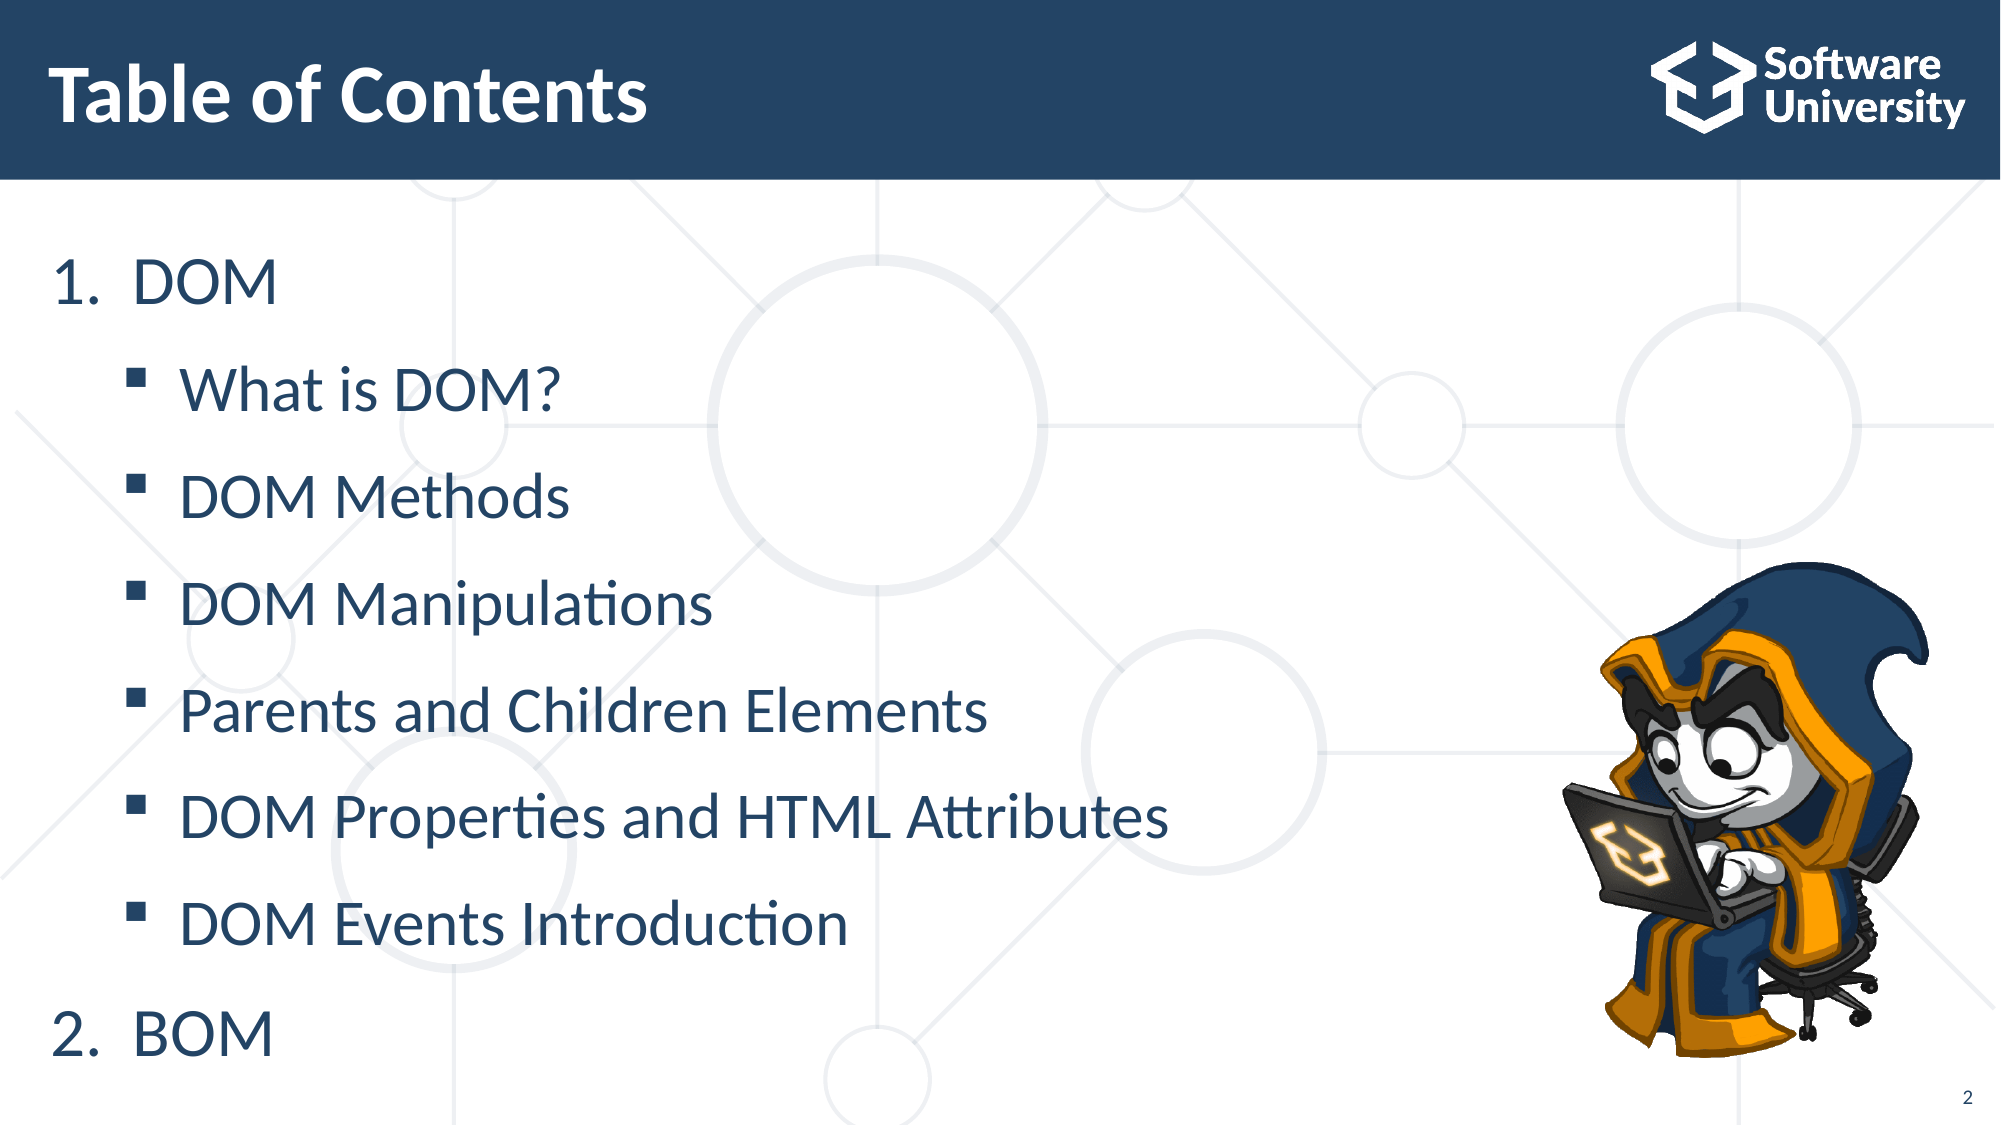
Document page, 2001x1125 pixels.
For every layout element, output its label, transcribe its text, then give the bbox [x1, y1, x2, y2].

picture [1651, 41, 1966, 134]
list DOM What is DOM? DOM Methods DOM Manipulations Parents and Children Elements DOM Properties and HTML Attributes DOM Events Introduction BOM [32, 224, 1517, 1080]
title Table of Contents [31, 16, 1625, 162]
slide_number 2 [1927, 1067, 1989, 1117]
picture [1561, 559, 1931, 1059]
